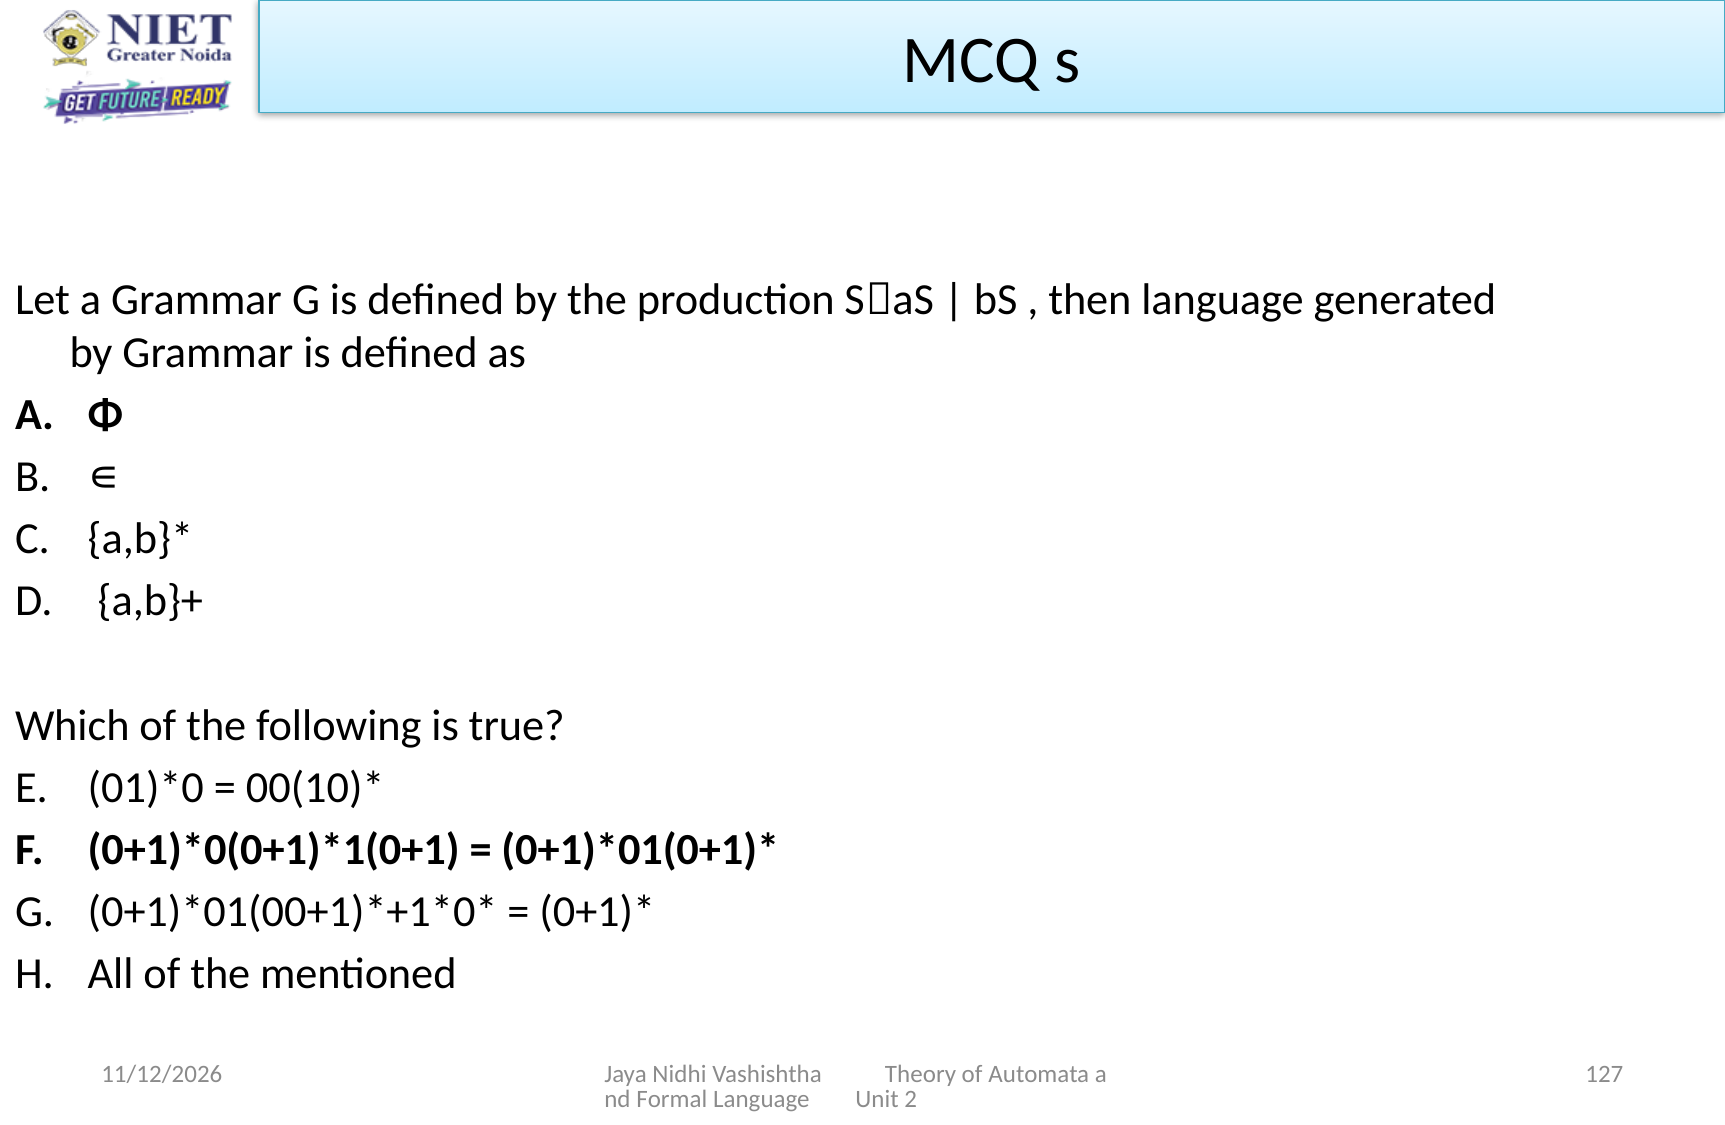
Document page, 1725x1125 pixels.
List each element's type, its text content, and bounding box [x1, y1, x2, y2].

text_box MCQ s [275, 0, 1725, 113]
slide_number 127 [1236, 1042, 1639, 1103]
picture [0, 0, 274, 135]
footer Jaya Nidhi Vashishtha Theory of Automata and Formal Language Unit 2 [589, 1042, 1136, 1103]
list Let a Grammar G is defined by the production SaS | bS , then language generated by Grammar is defined as Φ ∊ {a,b}* {a,b}+ Which of the following is true? (01)*0 = 00(10)* (0+1)*0(0+1)*1(0+1) = (0+1)*01(0+1)* (0+1)*01(00+1)*+1*0* = (0+1)* All of the mentioned [0, 262, 1553, 1005]
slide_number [86, 1042, 489, 1103]
